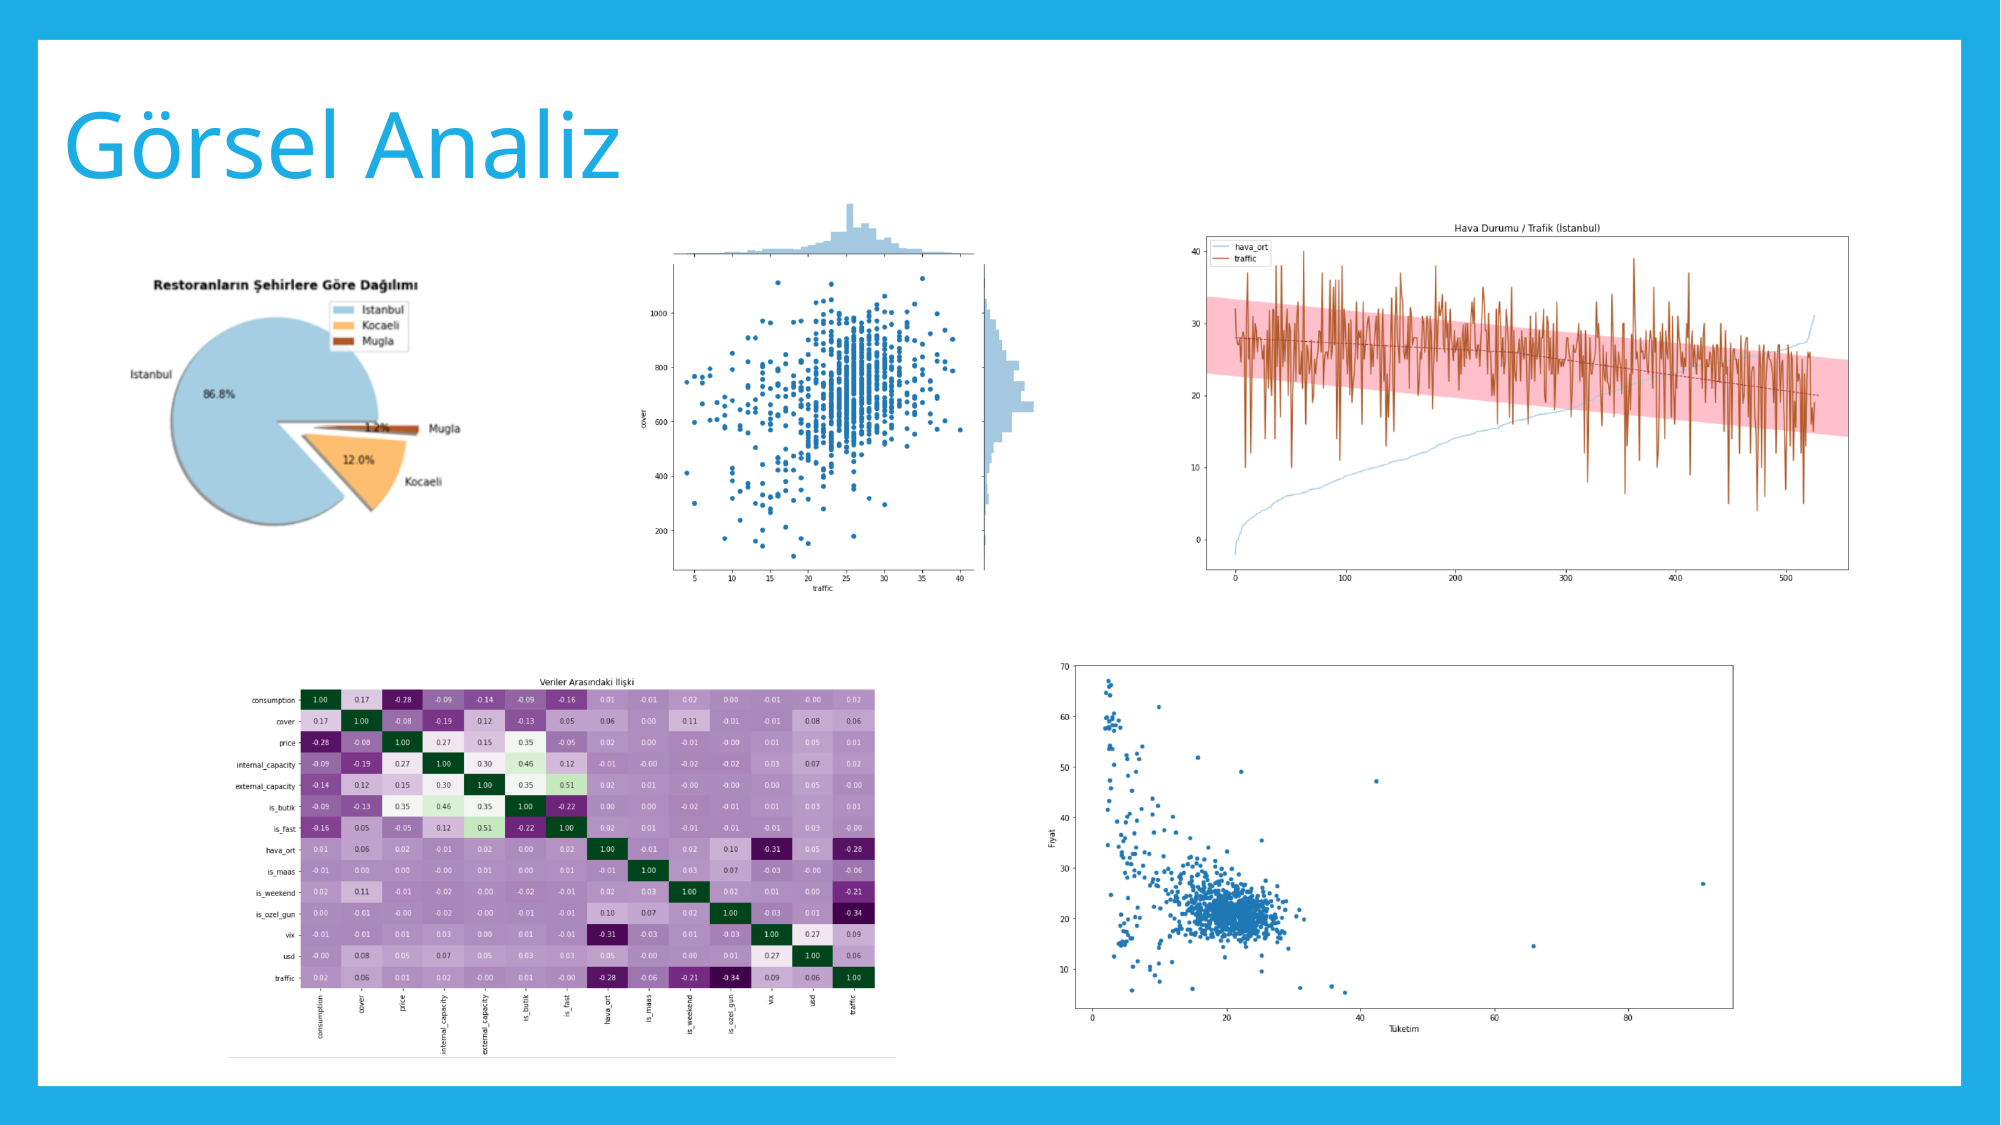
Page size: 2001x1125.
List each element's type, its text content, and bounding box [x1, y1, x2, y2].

title Görsel Analiz [47, 37, 1668, 260]
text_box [126, 193, 1874, 1058]
